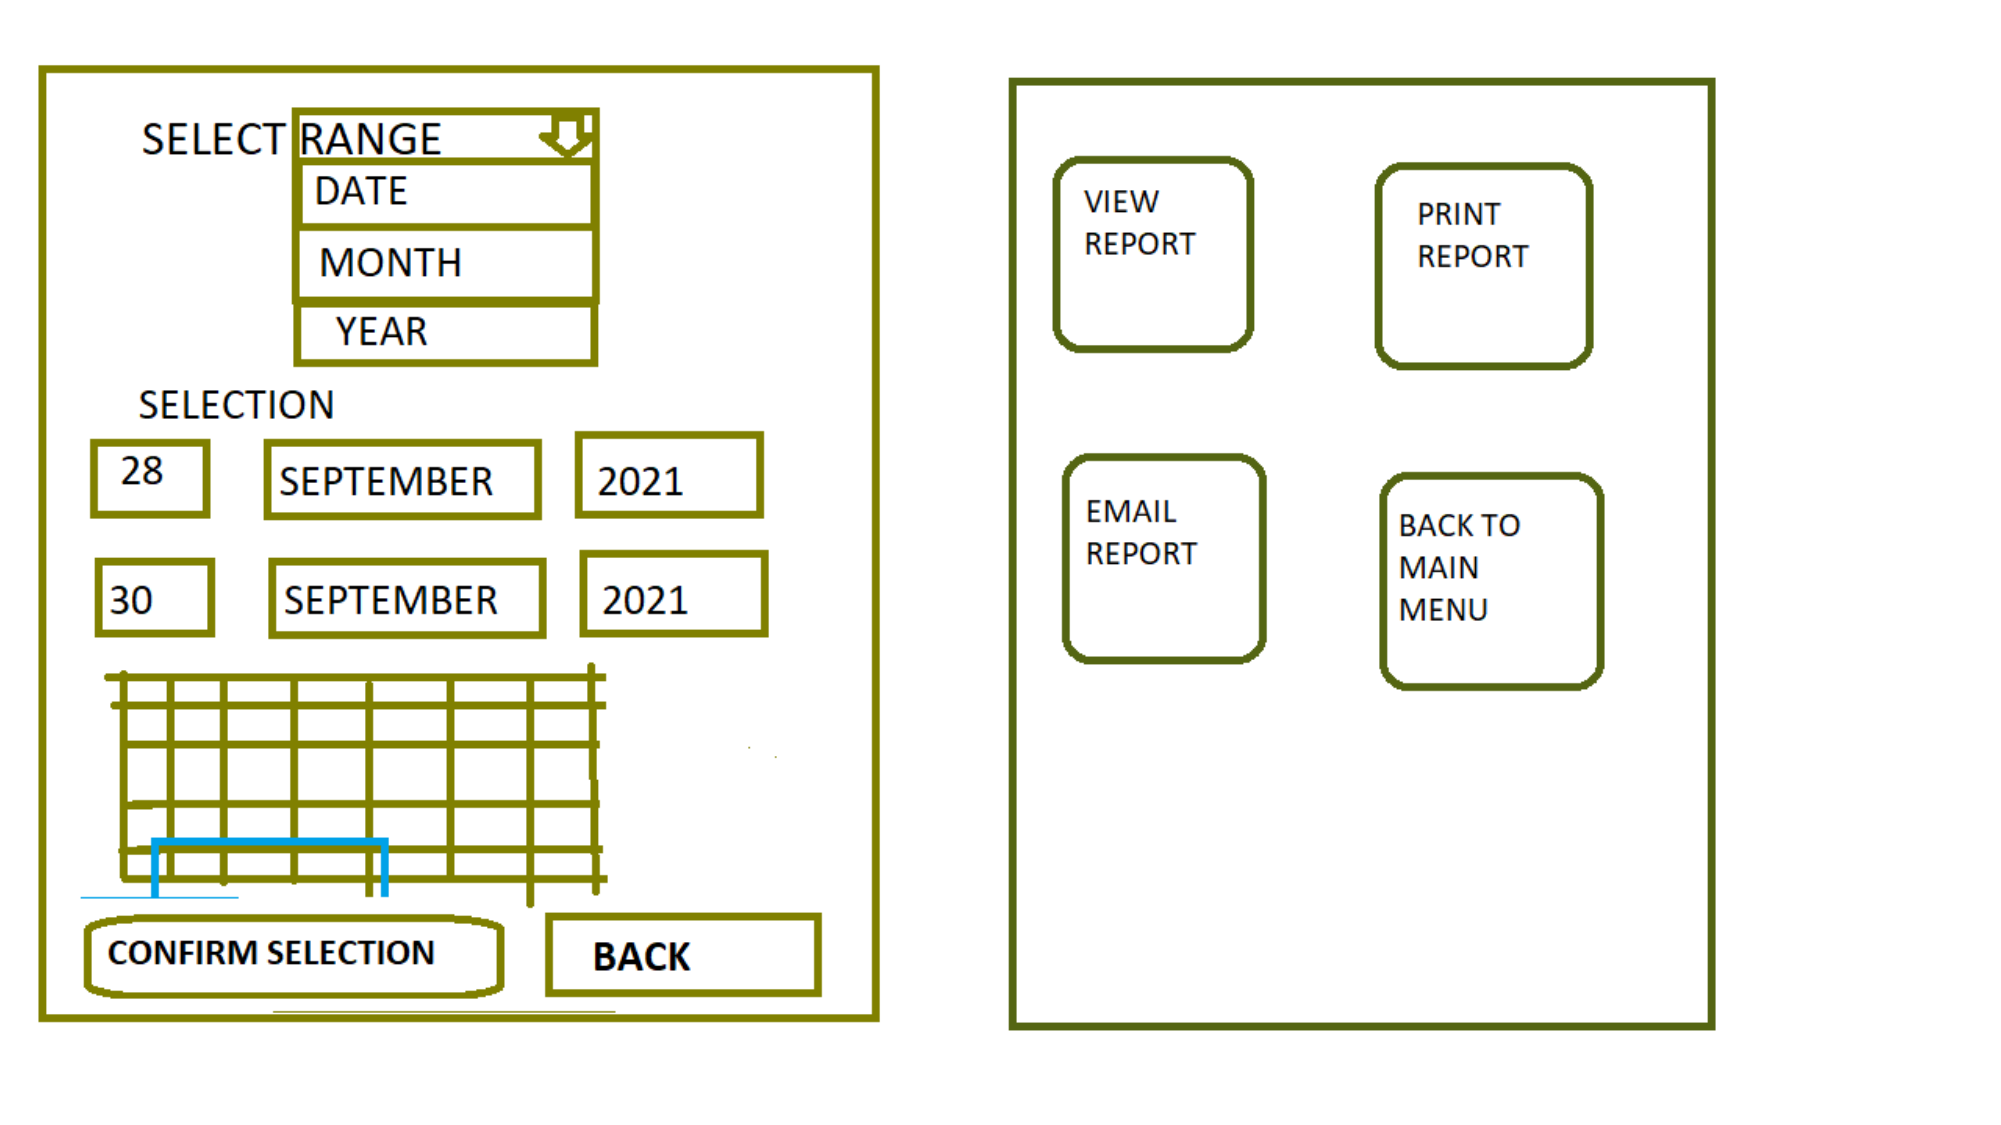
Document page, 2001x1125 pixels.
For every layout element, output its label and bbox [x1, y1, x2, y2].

picture [995, 53, 1744, 1062]
picture [20, 53, 916, 1038]
